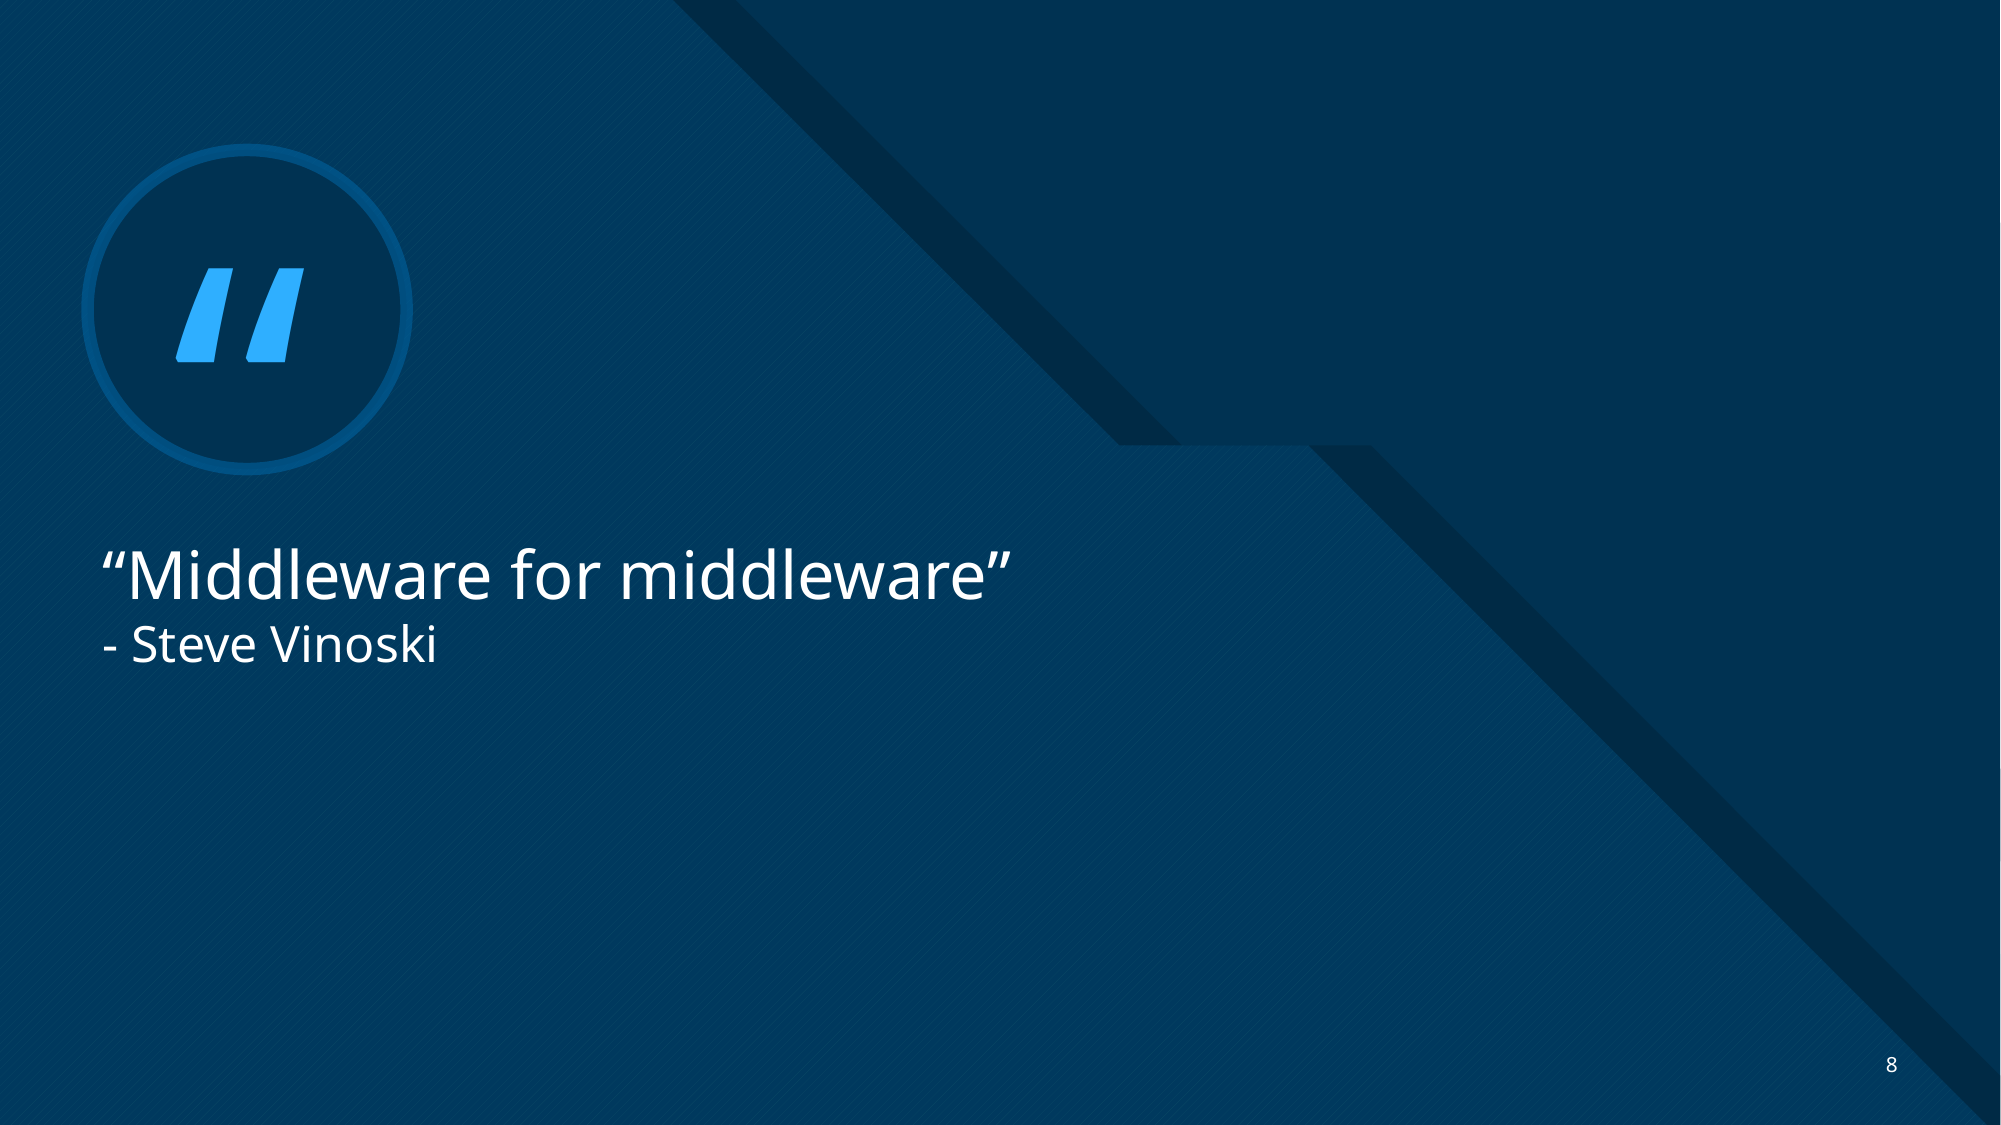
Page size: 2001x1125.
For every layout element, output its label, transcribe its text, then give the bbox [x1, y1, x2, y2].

title “Middleware for middleware” - Steve Vinoski [87, 525, 1327, 995]
slide_number 8 [1845, 1035, 1913, 1096]
